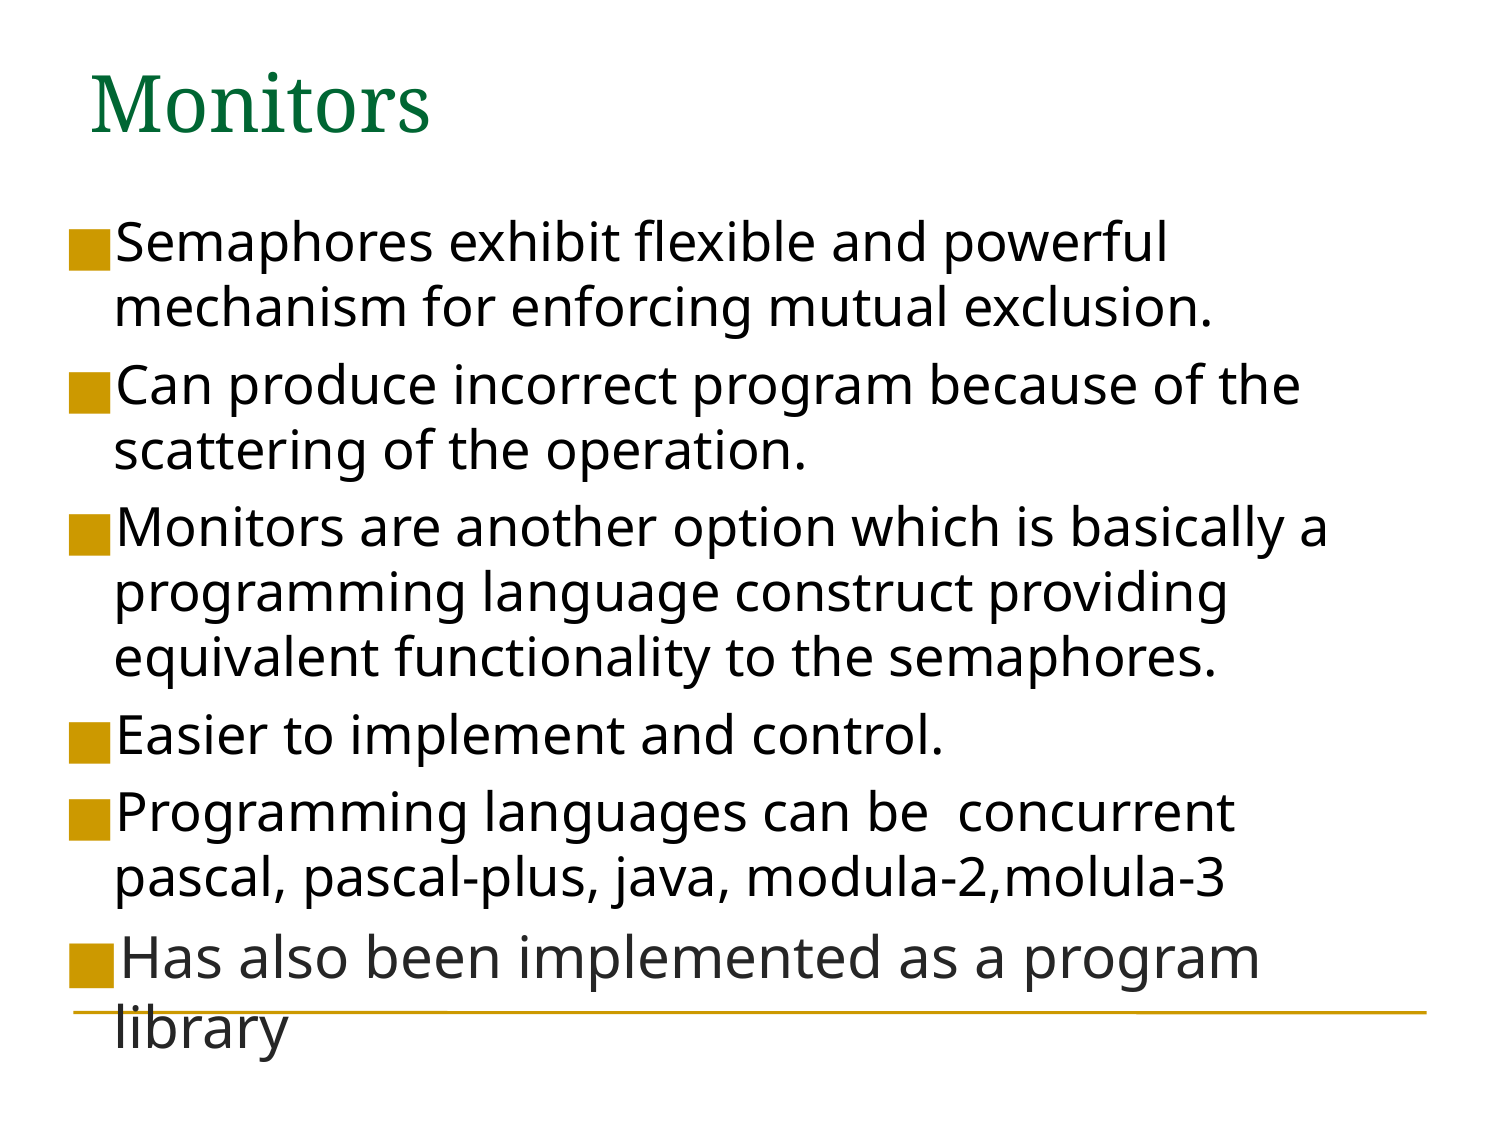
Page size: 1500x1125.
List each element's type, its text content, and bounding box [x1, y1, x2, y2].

text_box Semaphores exhibit flexible and powerful mechanism for enforcing mutual exclusion. Can produce incorrect program because of the scattering of the operation. Monitors are another option which is basically a programming language construct providing equivalent functionality to the semaphores. Easier to implement and control. Programming languages can be concurrent pascal, pascal-plus, java, modula-2,molula-3 Has also been implemented as a program library [49, 200, 1400, 944]
text_box Monitors [74, 45, 1425, 156]
